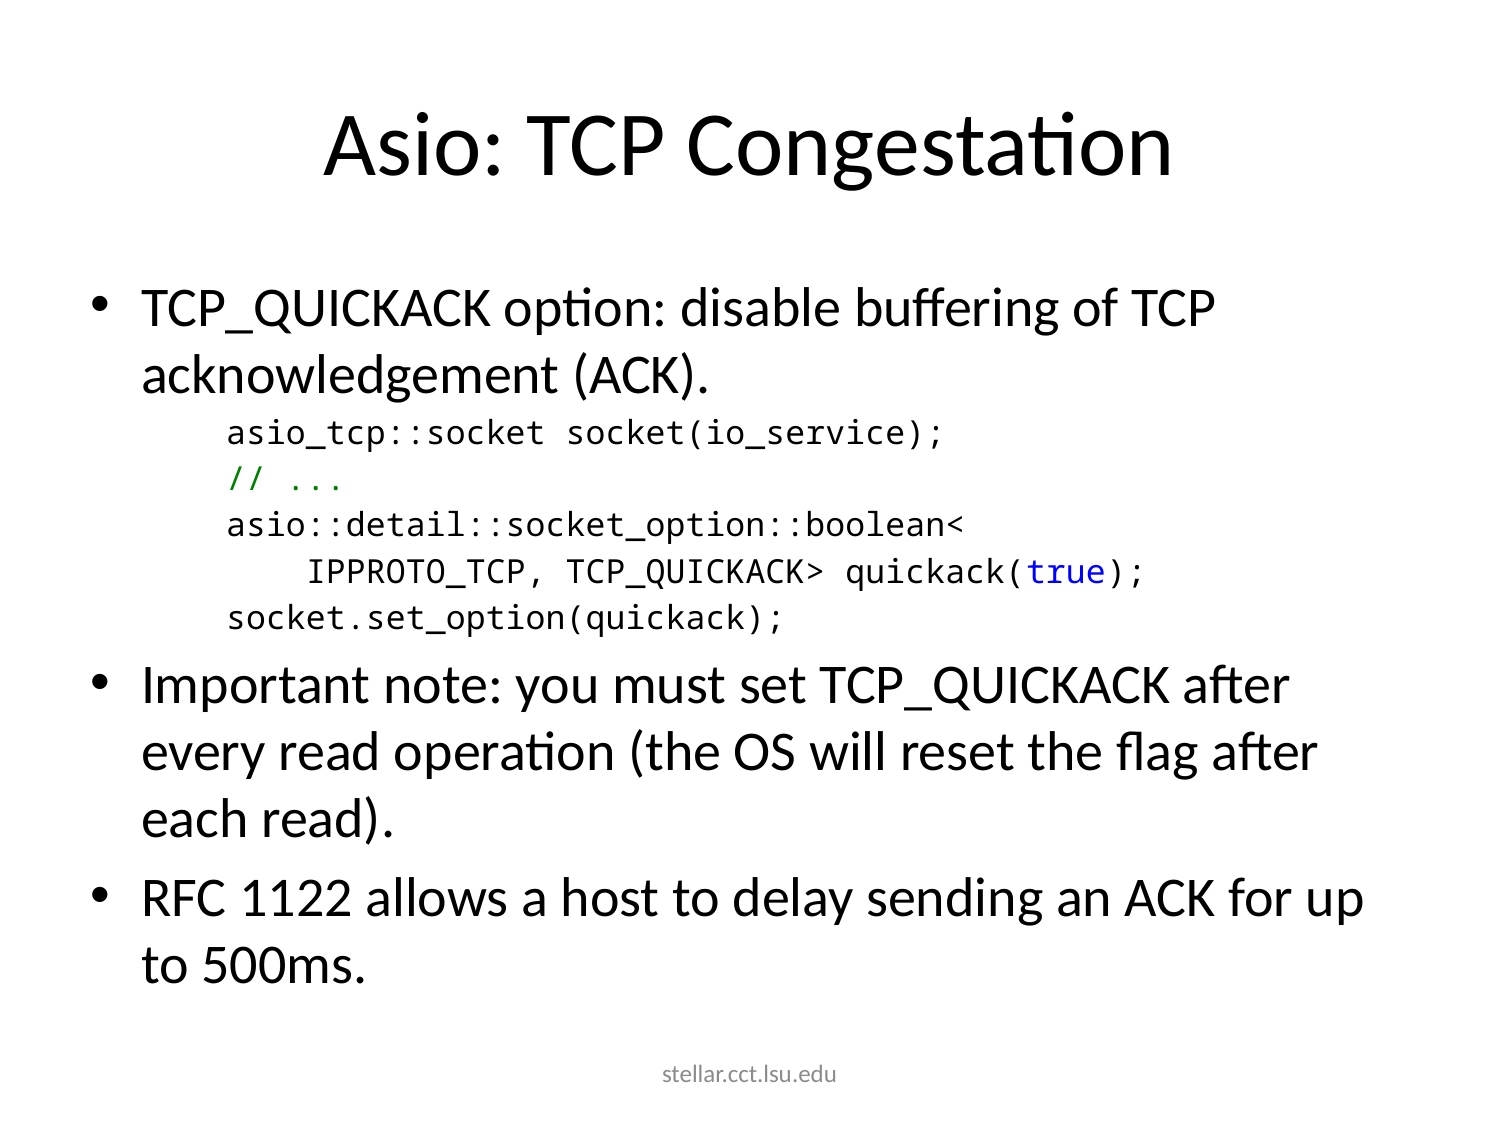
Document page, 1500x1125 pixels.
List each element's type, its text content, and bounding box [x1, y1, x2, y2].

list TCP_QUICKACK option: disable buffering of TCP acknowledgement (ACK). asio_tcp::socket socket(io_service); // ... asio::detail::socket_option::boolean< IPPROTO_TCP, TCP_QUICKACK> quickack(true); socket.set_option(quickack); Important note: you must set TCP_QUICKACK after every read operation (the OS will reset the flag after each read). RFC 1122 allows a host to delay sending an ACK for up to 500ms. [75, 262, 1425, 1005]
footer stellar.cct.lsu.edu [512, 1042, 988, 1103]
title Asio: TCP Congestation [75, 45, 1425, 233]
